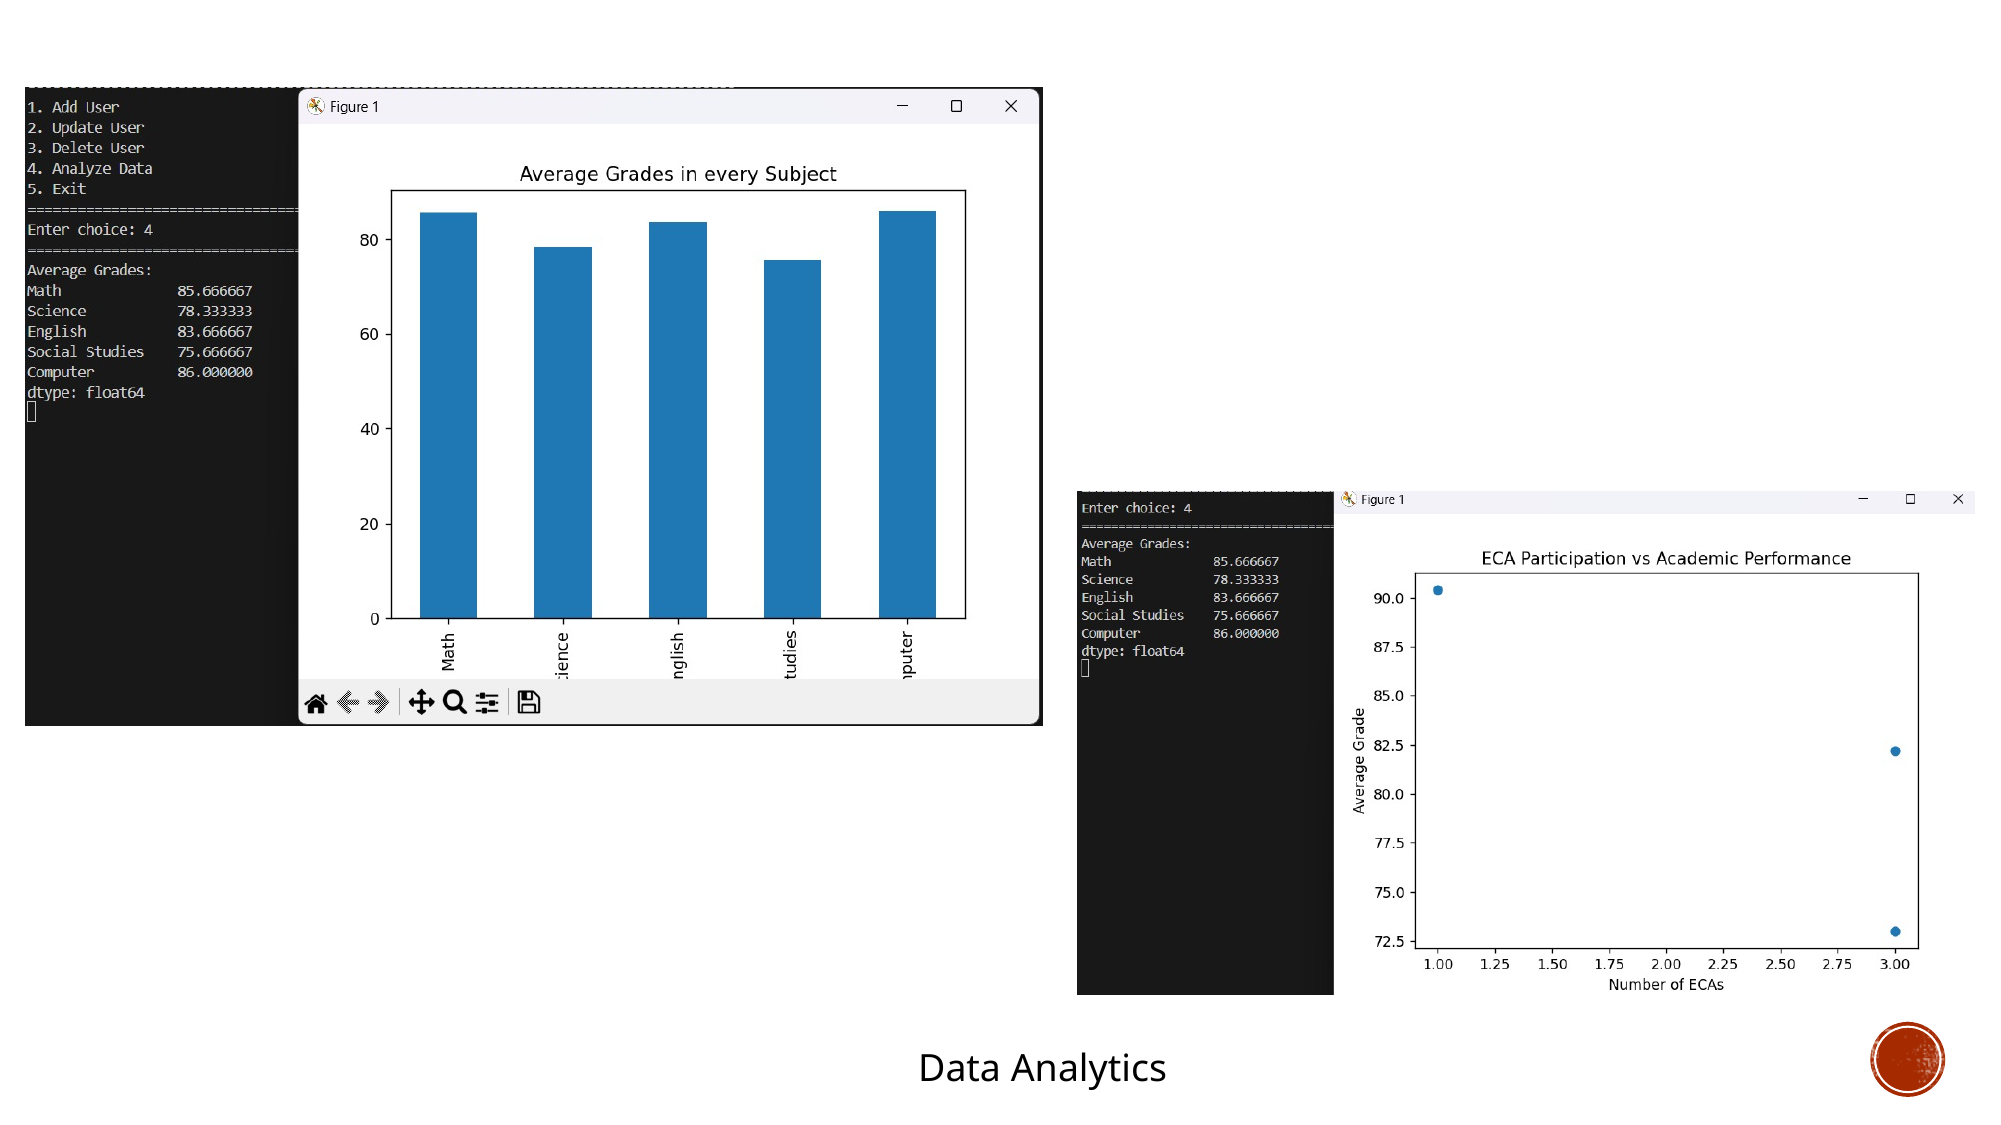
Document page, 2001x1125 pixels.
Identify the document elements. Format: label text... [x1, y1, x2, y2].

text_box Data Analytics [903, 1036, 1183, 1097]
picture [1077, 491, 1975, 995]
picture [25, 87, 1043, 726]
